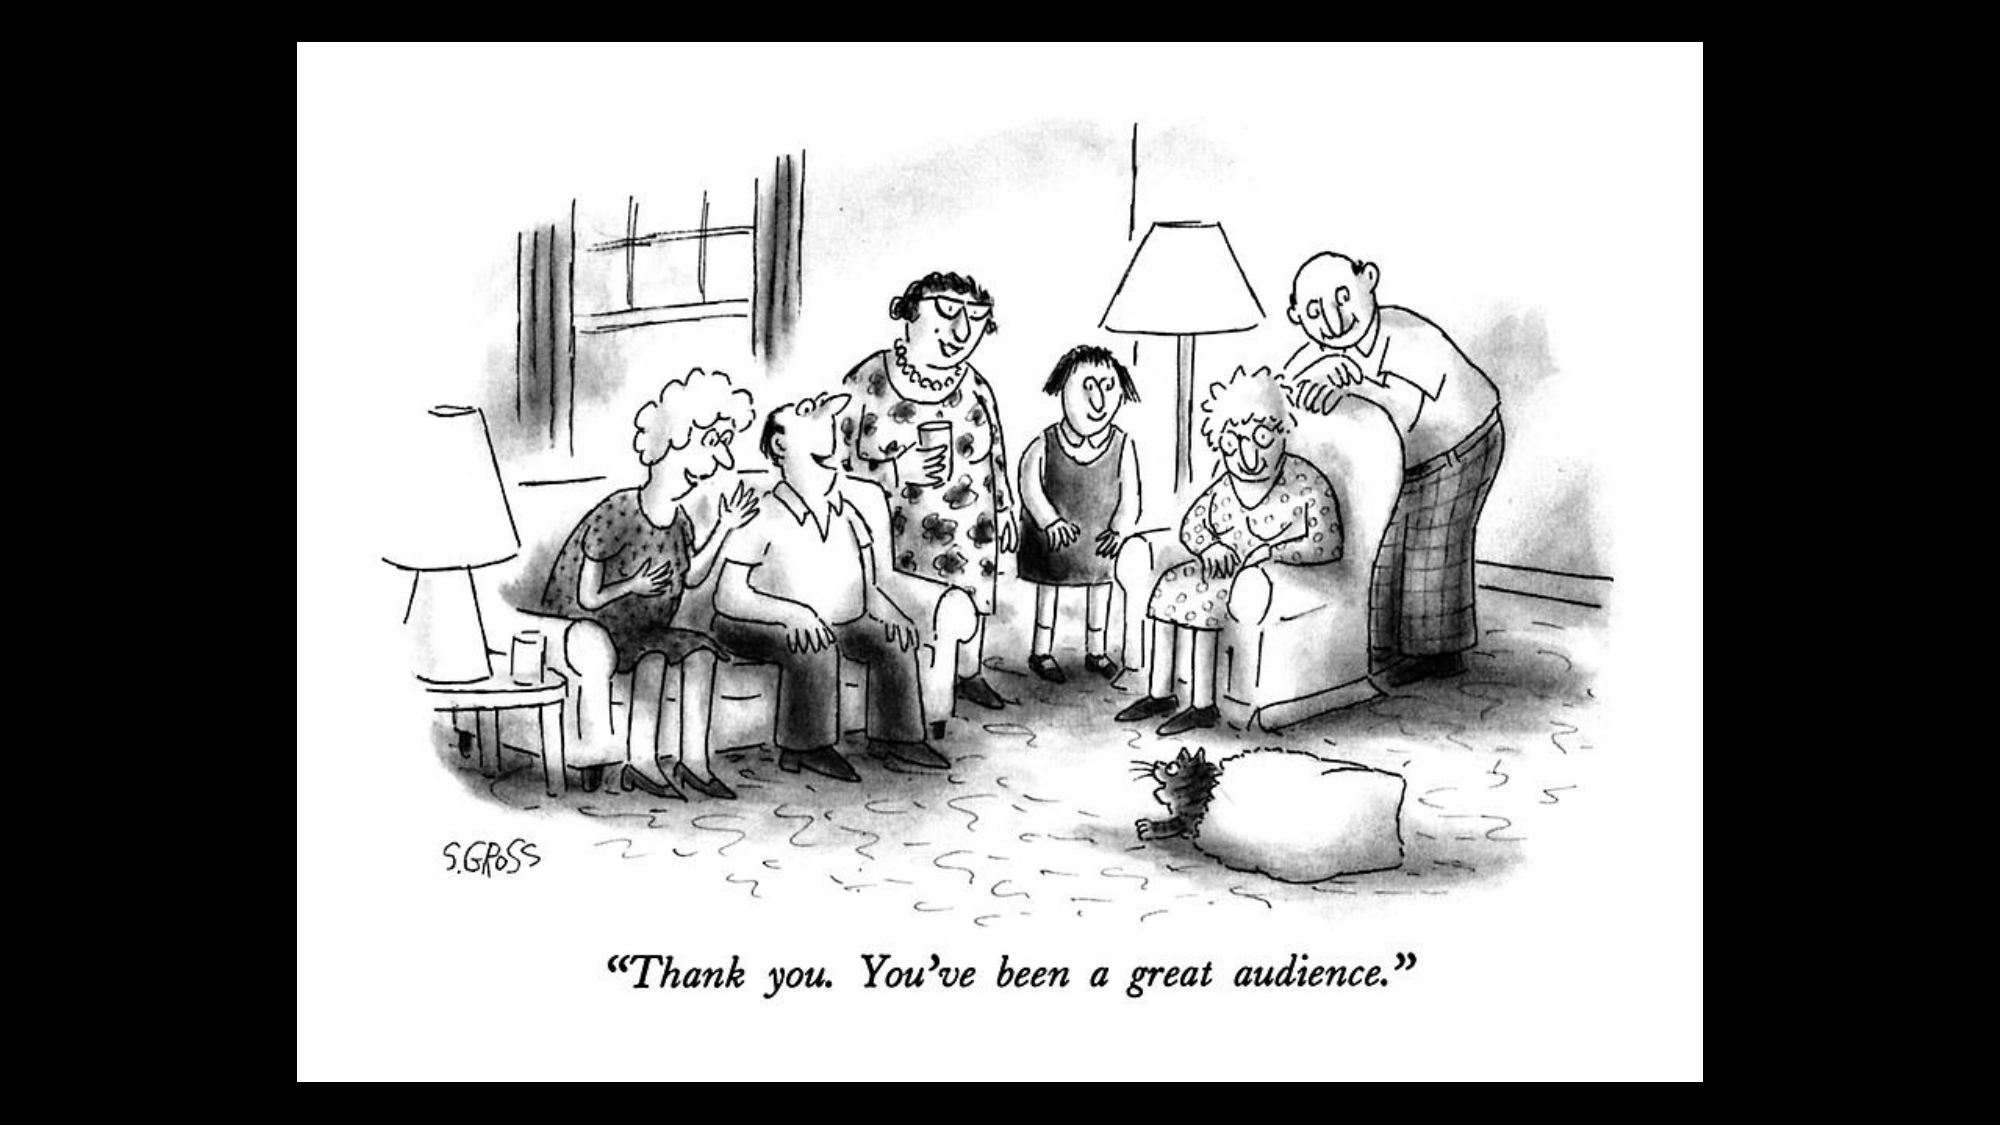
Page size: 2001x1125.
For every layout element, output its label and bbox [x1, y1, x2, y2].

picture [297, 42, 1703, 1083]
